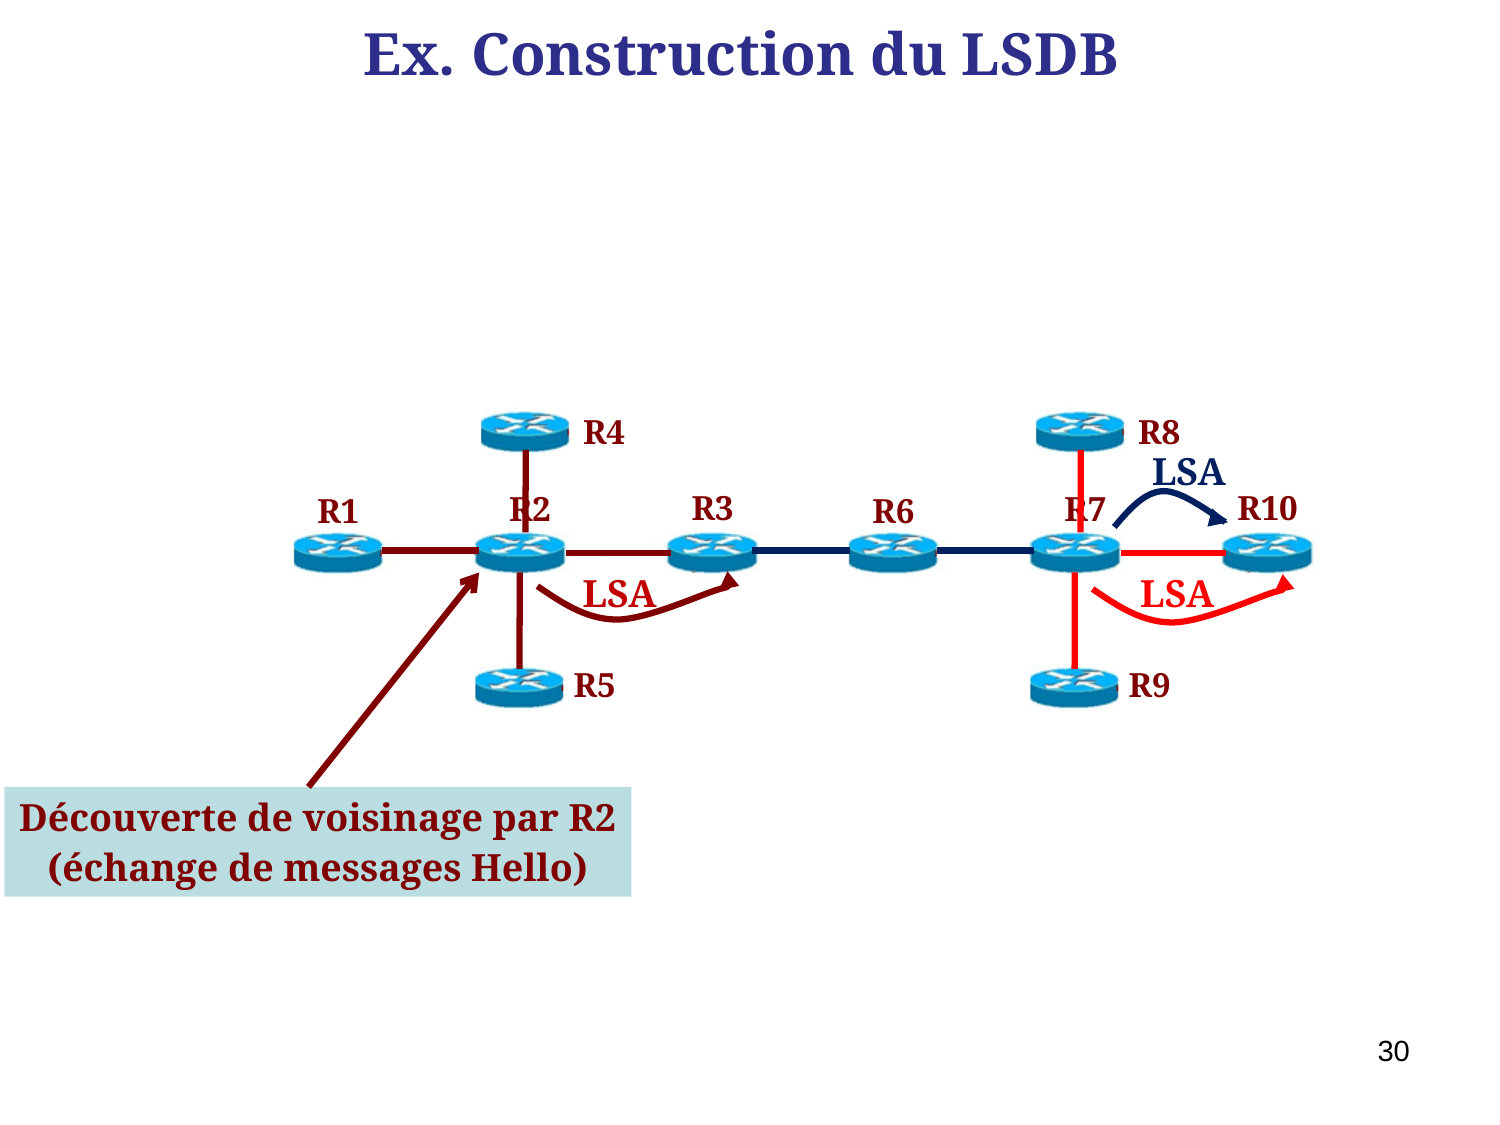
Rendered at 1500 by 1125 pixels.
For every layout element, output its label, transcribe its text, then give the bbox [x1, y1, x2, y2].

title Ex. Construction du LSDB [5, 15, 1476, 90]
slide_number 30 [1074, 1024, 1426, 1103]
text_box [308, 572, 480, 788]
text_box Découverte de voisinage par R2 (échange de messages Hello) [4, 786, 632, 897]
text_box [277, 404, 762, 717]
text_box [832, 404, 1317, 717]
